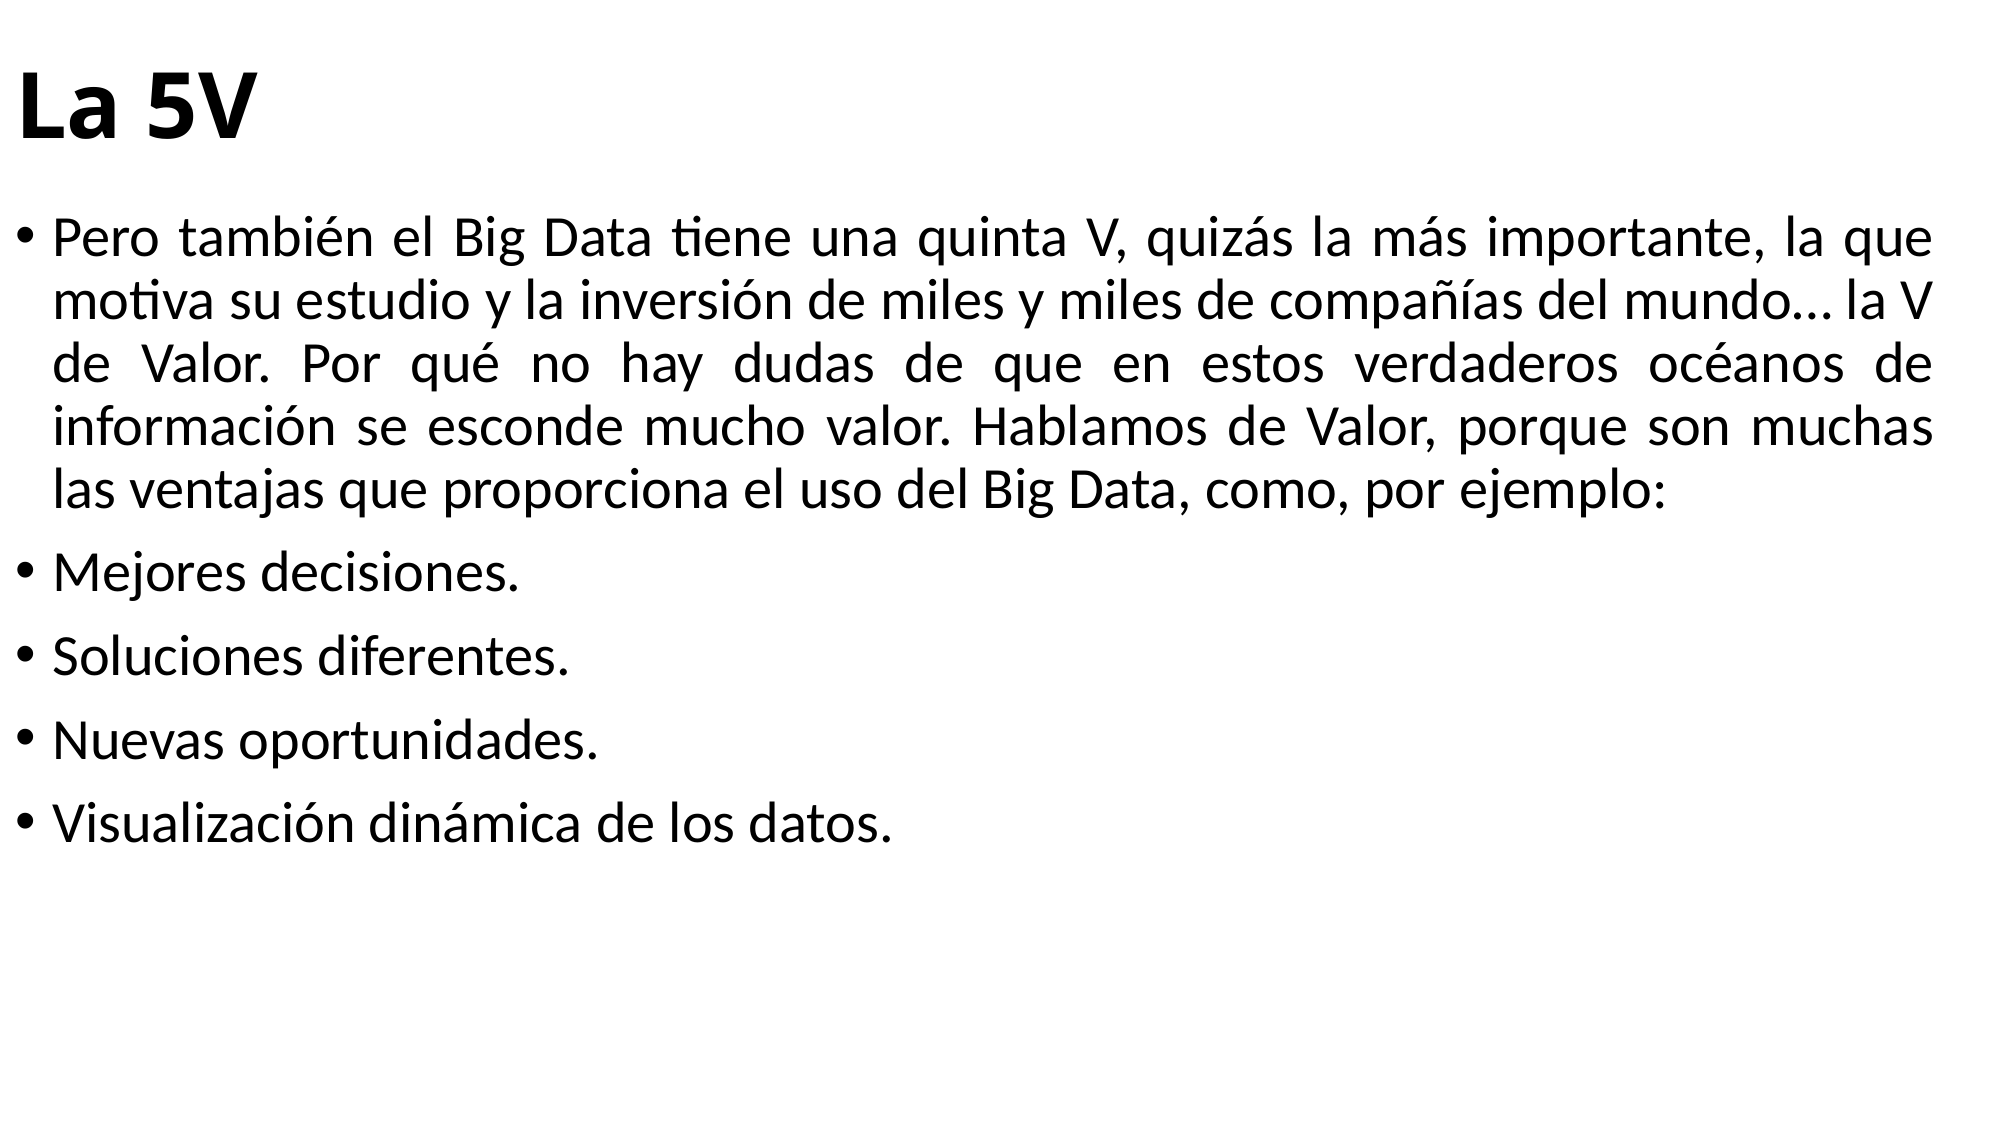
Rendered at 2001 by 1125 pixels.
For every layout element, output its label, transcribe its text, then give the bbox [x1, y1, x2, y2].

list Pero también el Big Data tiene una quinta V, quizás la más importante, la que motiva su estudio y la inversión de miles y miles de compañías del mundo… la V de Valor. Por qué no hay dudas de que en estos verdaderos océanos de información se esconde mucho valor. Hablamos de Valor, porque son muchas las ventajas que proporciona el uso del Big Data, como, por ejemplo: Mejores decisiones. Soluciones diferentes. Nuevas oportunidades. Visualización dinámica de los datos. [0, 199, 1950, 1014]
title La 5V [0, 0, 1725, 199]
